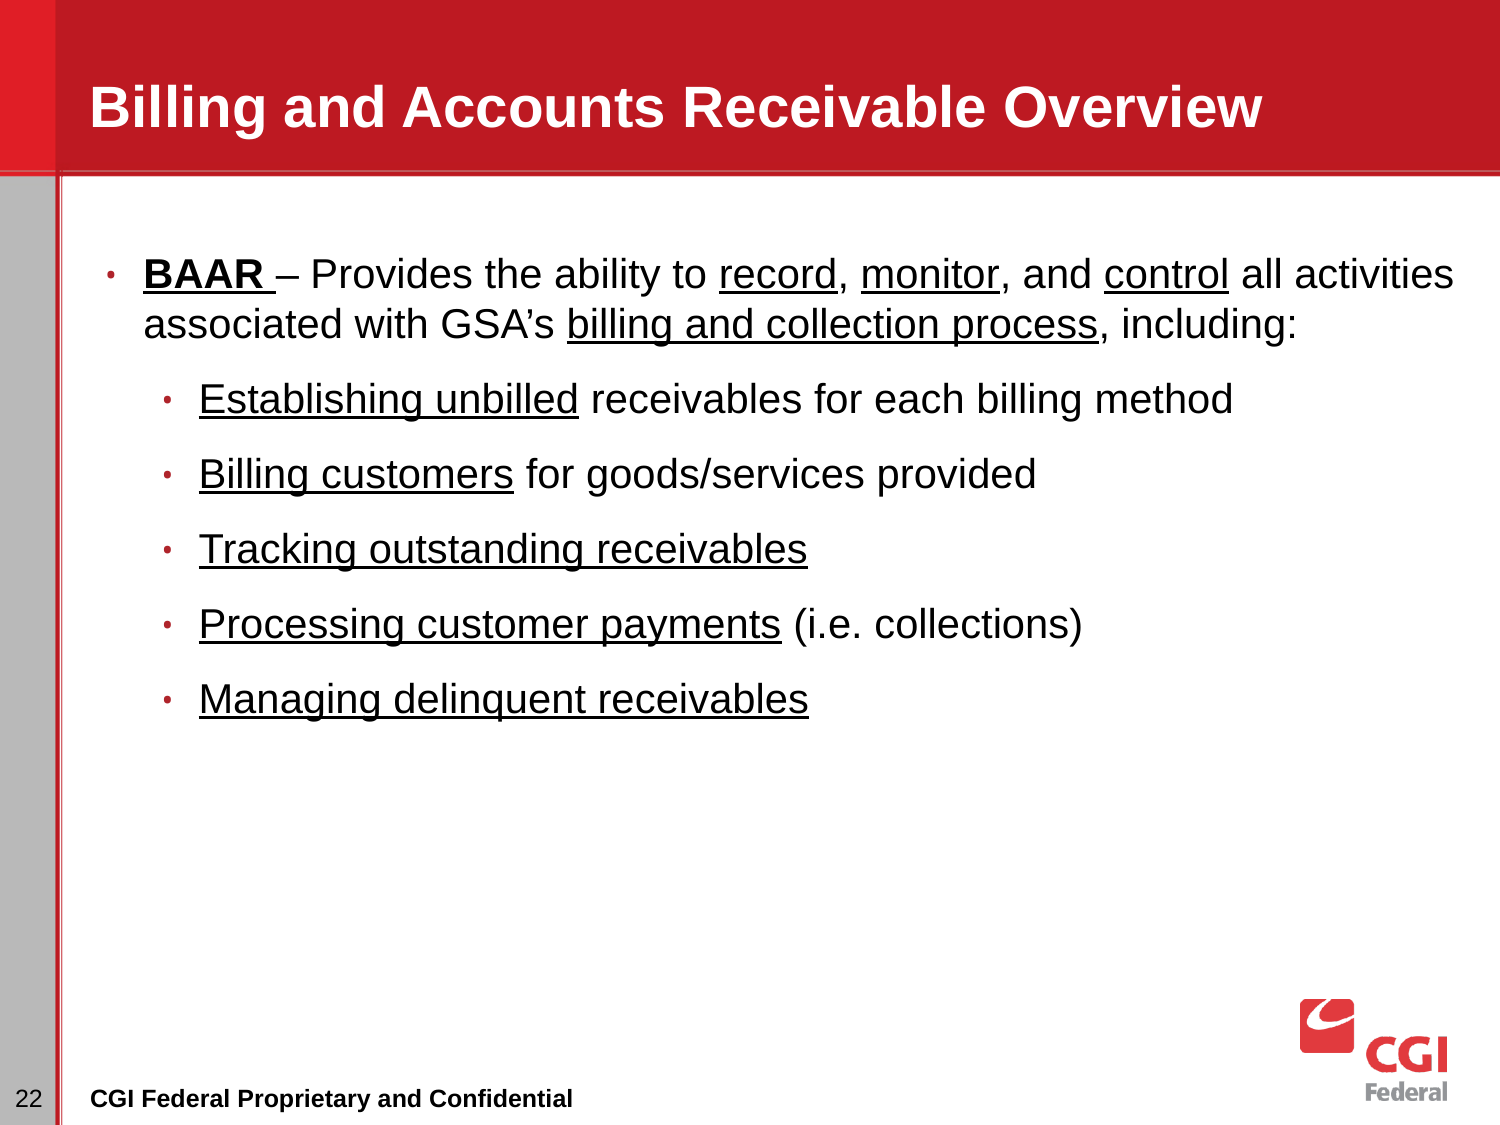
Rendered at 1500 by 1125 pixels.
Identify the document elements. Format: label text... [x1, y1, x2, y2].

picture [0, 0, 1500, 1074]
footer CGI Federal Proprietary and Confidential [75, 1074, 1225, 1125]
list BAAR – Provides the ability to record, monitor, and control all activities associated with GSA’s billing and collection process, including: Establishing unbilled receivables for each billing method Billing customers for goods/services provided Tracking outstanding receivables Processing customer payments (i.e. collections) Managing delinquent receivables [90, 239, 1500, 983]
picture [1300, 999, 1447, 1101]
title Billing and Accounts Receivable Overview [74, 54, 1464, 147]
slide_number ‹#› [0, 1074, 72, 1125]
